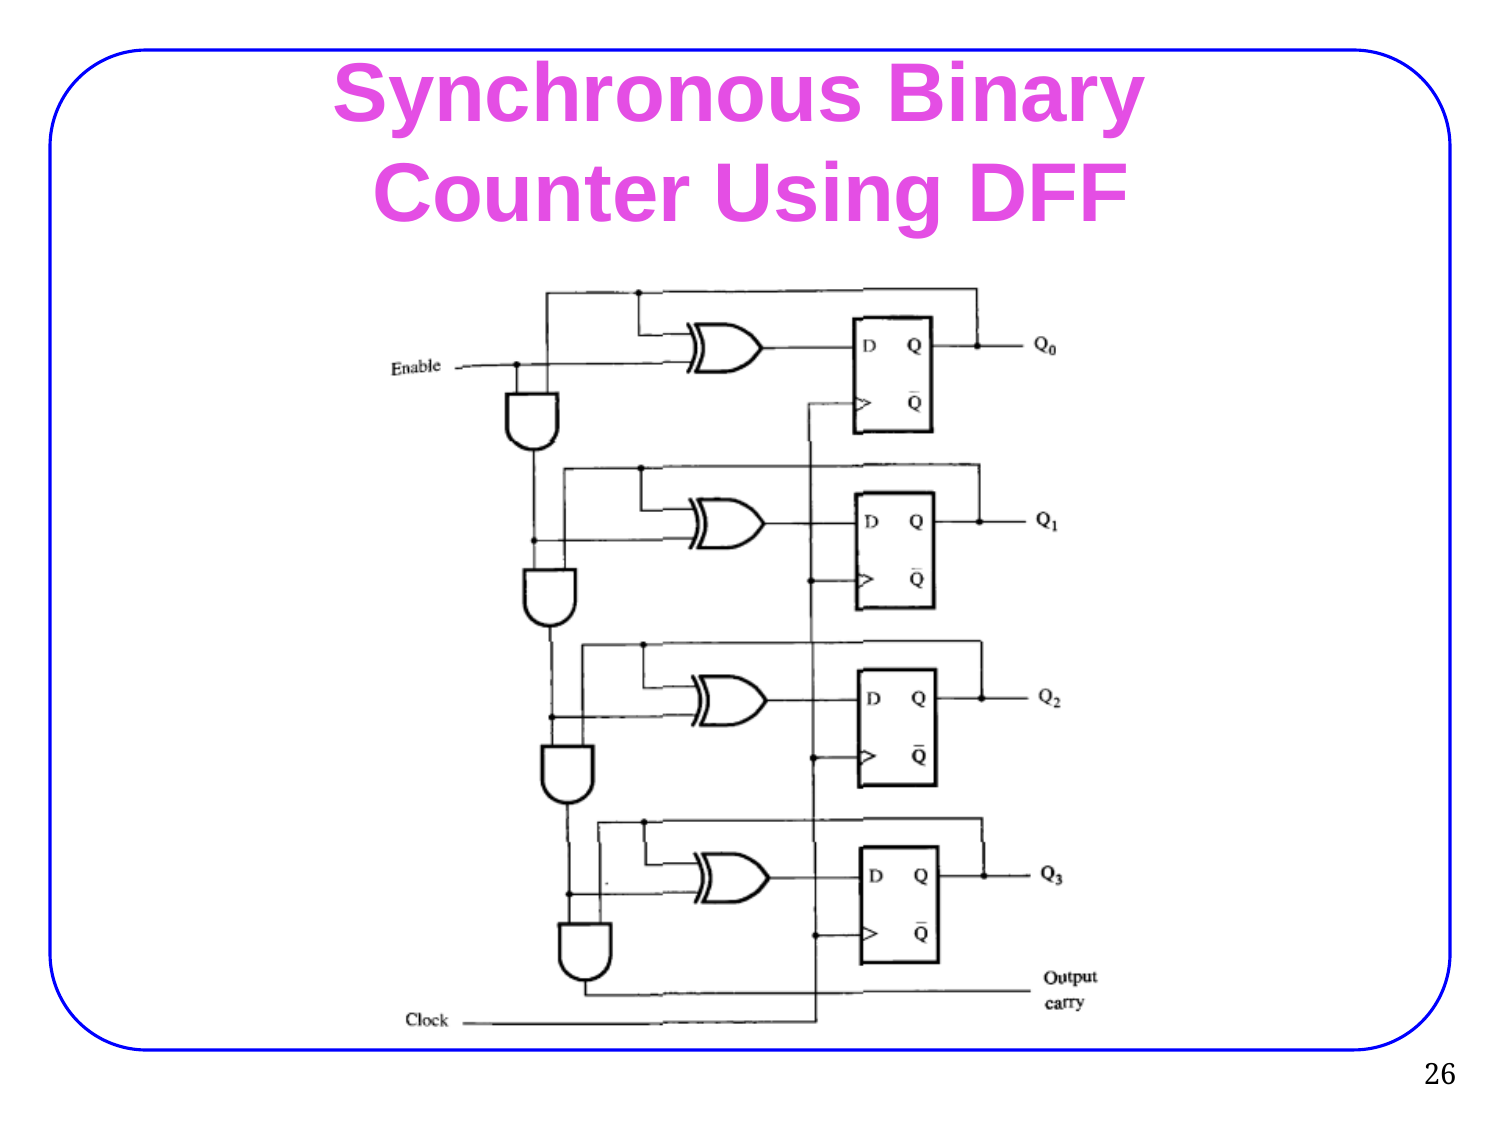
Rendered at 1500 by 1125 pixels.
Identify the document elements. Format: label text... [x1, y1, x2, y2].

title Synchronous Binary Counter Using DFF [113, 102, 1389, 175]
slide_number 26 [1409, 1047, 1500, 1103]
picture [383, 263, 1117, 1038]
